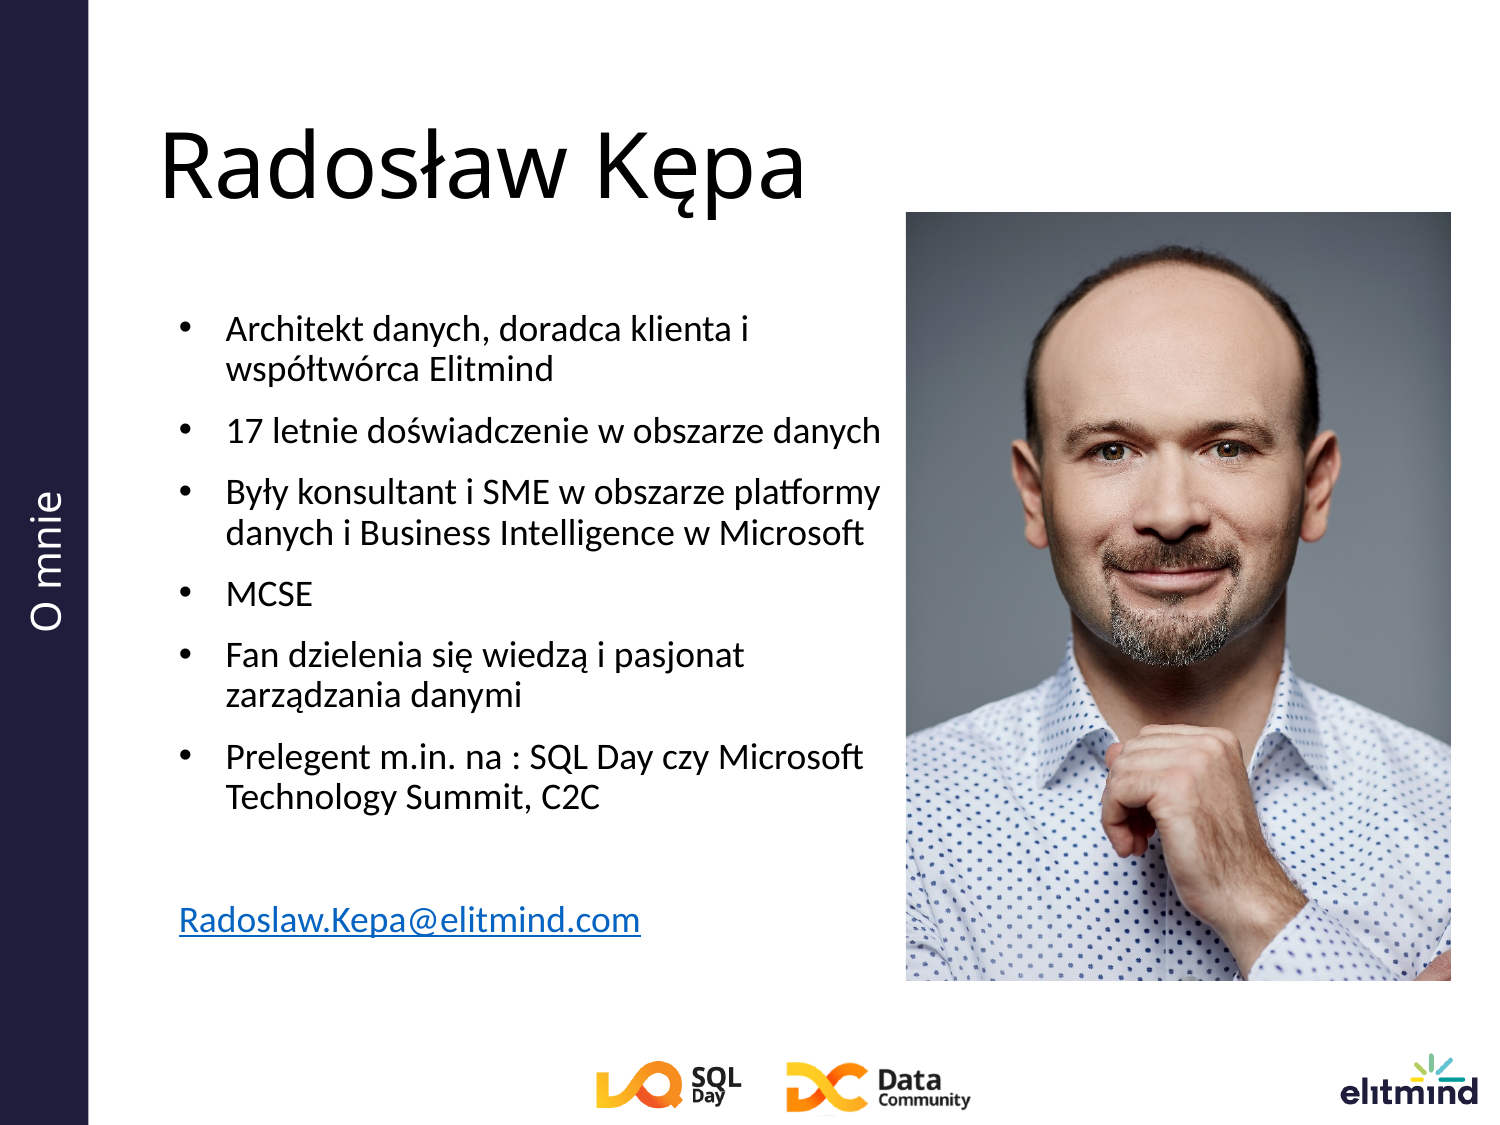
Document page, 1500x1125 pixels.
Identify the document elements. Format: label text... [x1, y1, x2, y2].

title Radosław Kępa [142, 59, 1397, 278]
picture [1337, 1032, 1481, 1125]
list Architekt danych, doradca klienta i współtwórca Elitmind 17 letnie doświadczenie w obszarze danych Były konsultant i SME w obszarze platformy danych i Business Intelligence w Microsoft MCSE Fan dzielenia się wiedzą i pasjonat zarządzania danymi Prelegent m.in. na : SQL Day czy Microsoft Technology Summit, C2C Radoslaw.Kepa@elitmind.com [163, 301, 906, 1016]
picture [905, 212, 1451, 981]
picture [781, 1049, 979, 1119]
picture [589, 1045, 748, 1125]
text_box O mnie [0, 0, 89, 1125]
